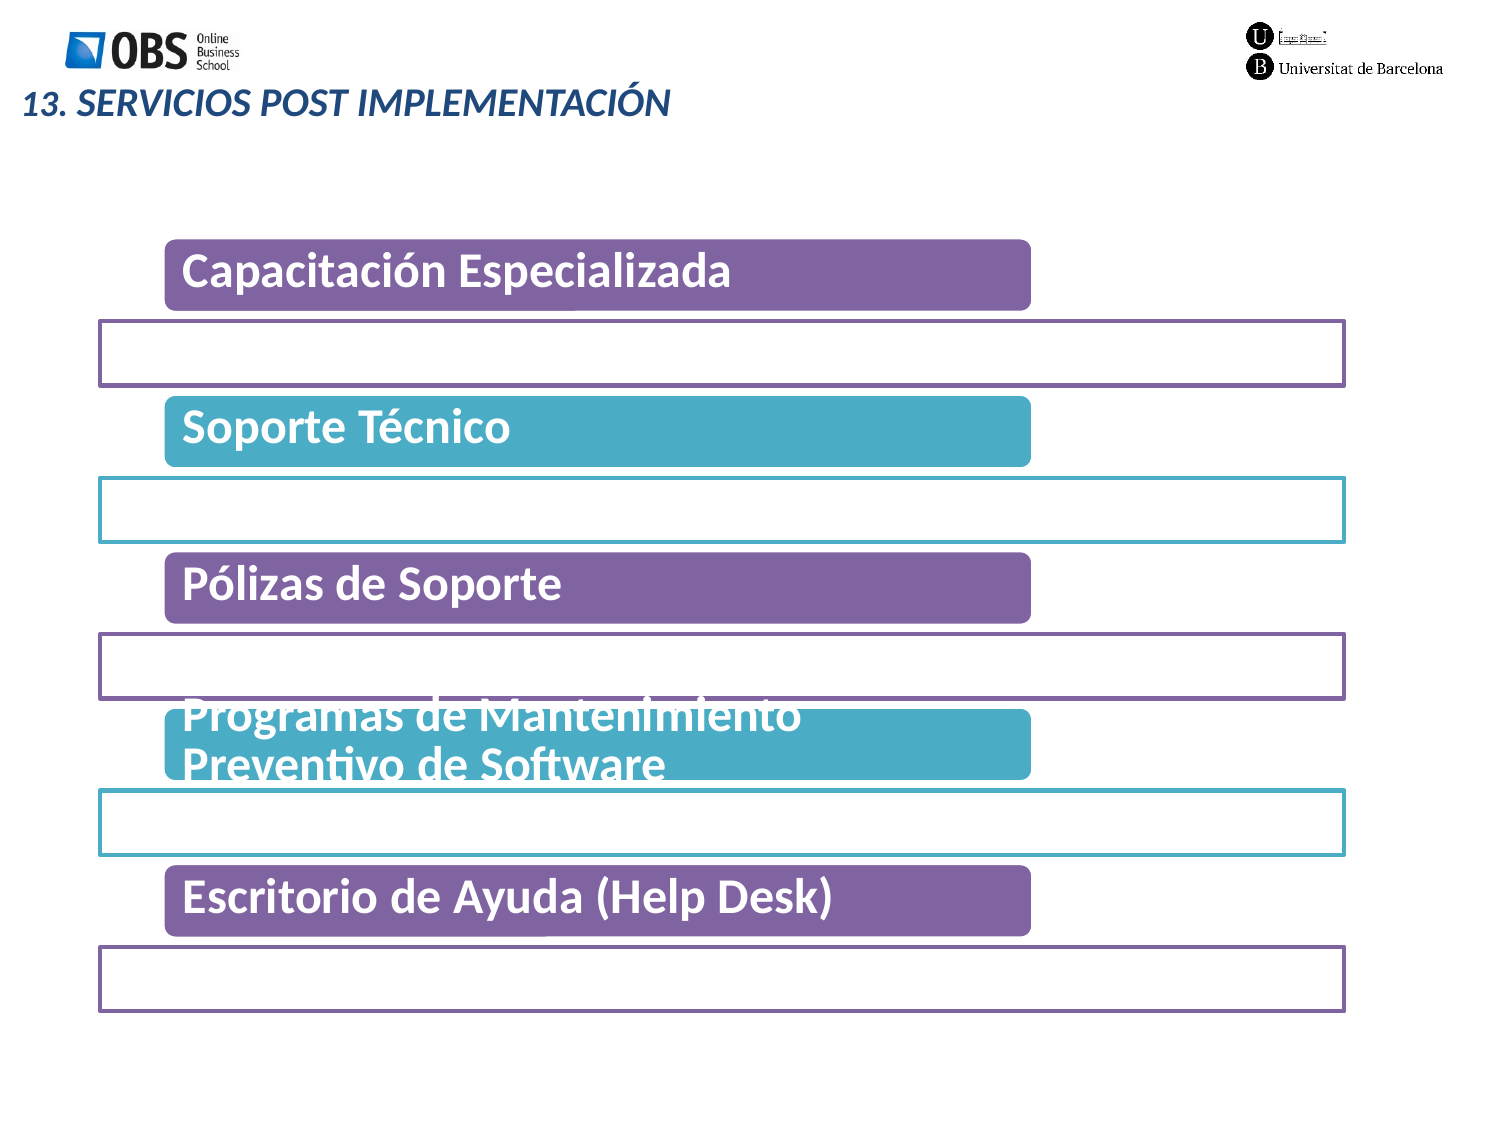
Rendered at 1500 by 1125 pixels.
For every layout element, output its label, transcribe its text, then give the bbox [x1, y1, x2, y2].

picture [1245, 21, 1443, 80]
text_box 13. SERVICIOS POST IMPLEMENTACIÓN [5, 78, 1356, 135]
picture [40, 30, 262, 72]
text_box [100, 228, 1345, 1012]
